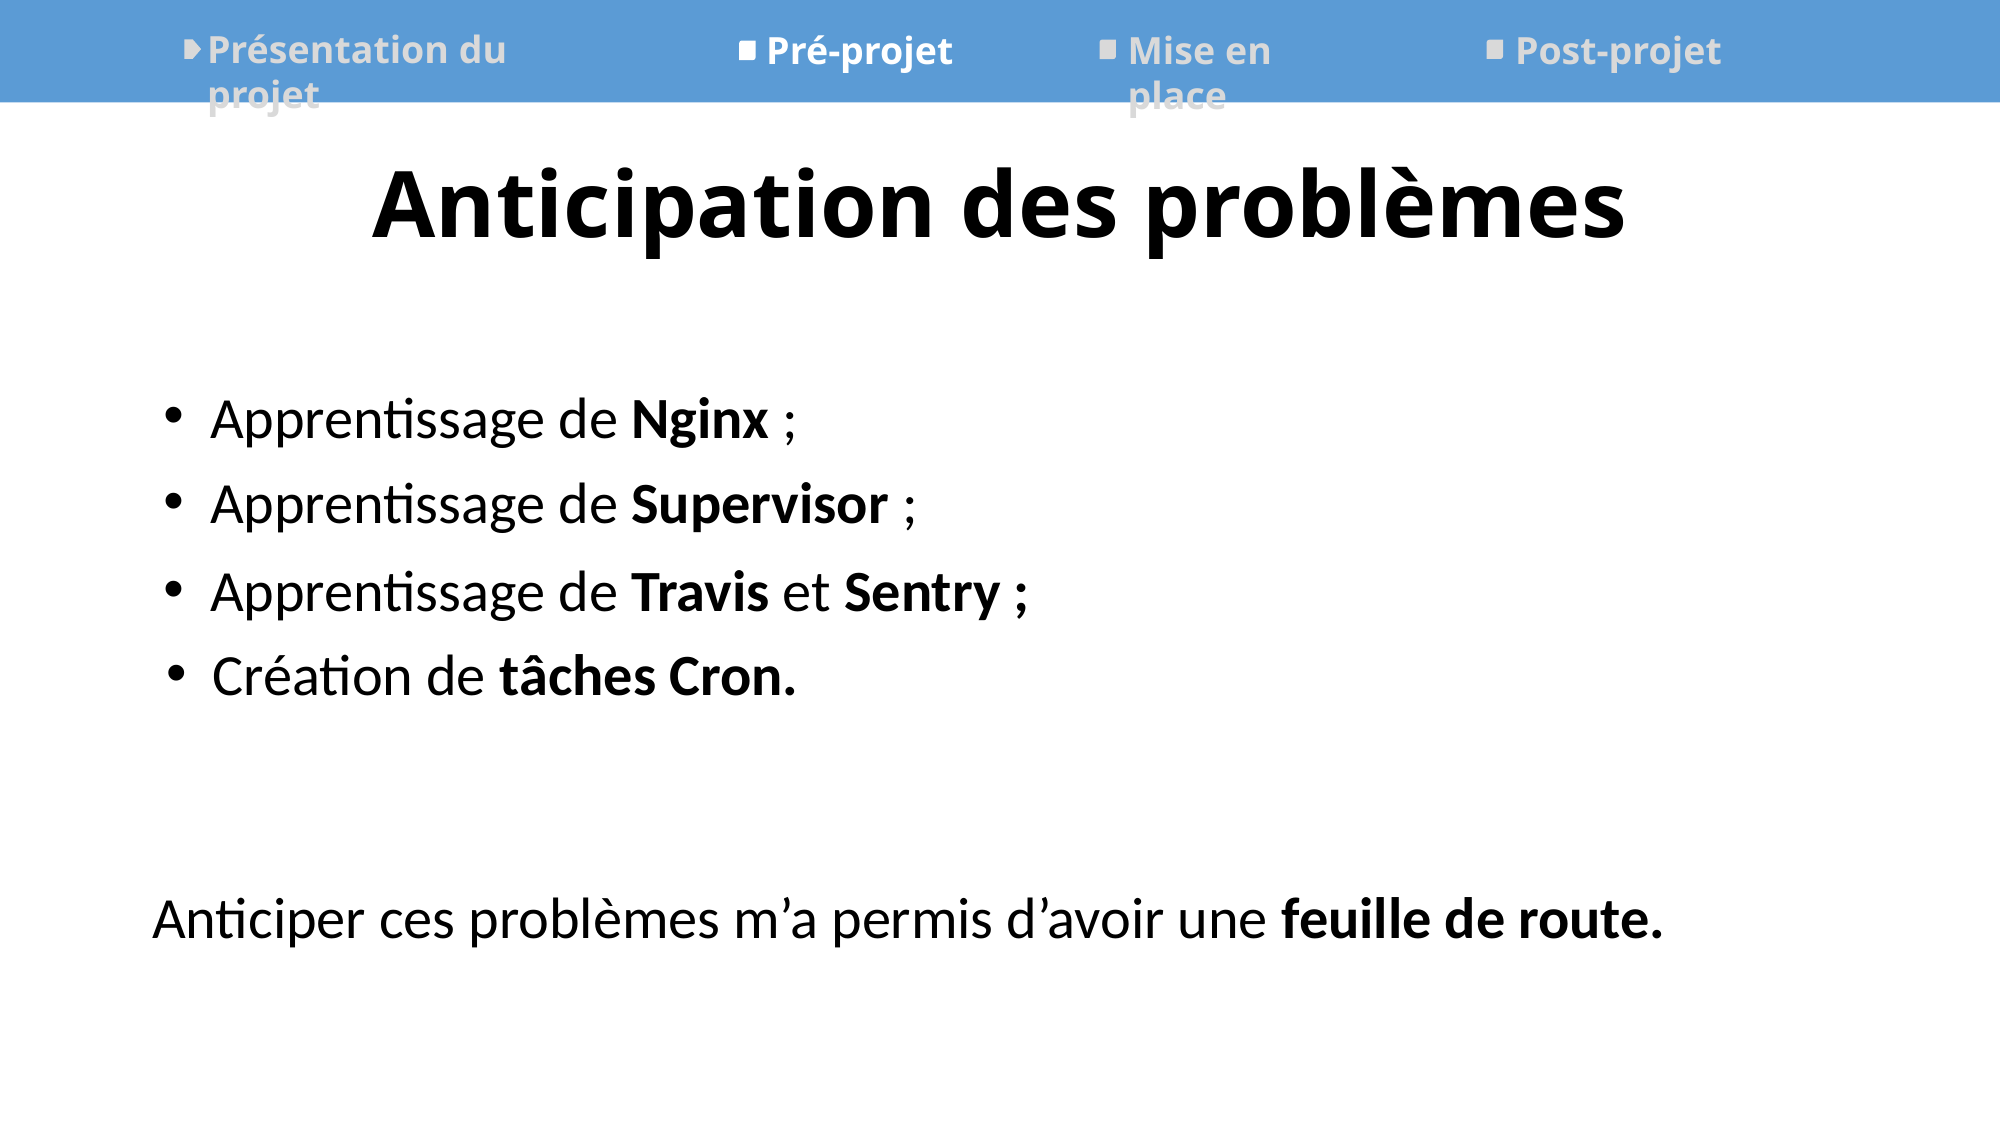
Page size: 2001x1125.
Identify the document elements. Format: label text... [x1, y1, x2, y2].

text_box Pré-projet [751, 19, 1045, 80]
text_box Mise en place [1112, 19, 1387, 125]
text_box Apprentissage de Travis et Sentry ; [148, 545, 1780, 631]
text_box [0, 0, 2000, 103]
text_box [1485, 38, 1500, 61]
text_box Présentation du projet [192, 18, 640, 124]
text_box Apprentissage de Nginx ; [148, 372, 1967, 458]
text_box Anticipation des problèmes [137, 103, 1863, 317]
text_box Apprentissage de Supervisor ; [148, 458, 1907, 543]
text_box [738, 39, 757, 62]
text_box Création de tâches Cron. [151, 629, 1782, 715]
text_box Post-projet [1500, 19, 1796, 80]
text_box [1098, 38, 1112, 61]
text_box [183, 38, 192, 60]
text_box Anticiper ces problèmes m’a permis d’avoir une feuille de route. [137, 872, 1796, 958]
